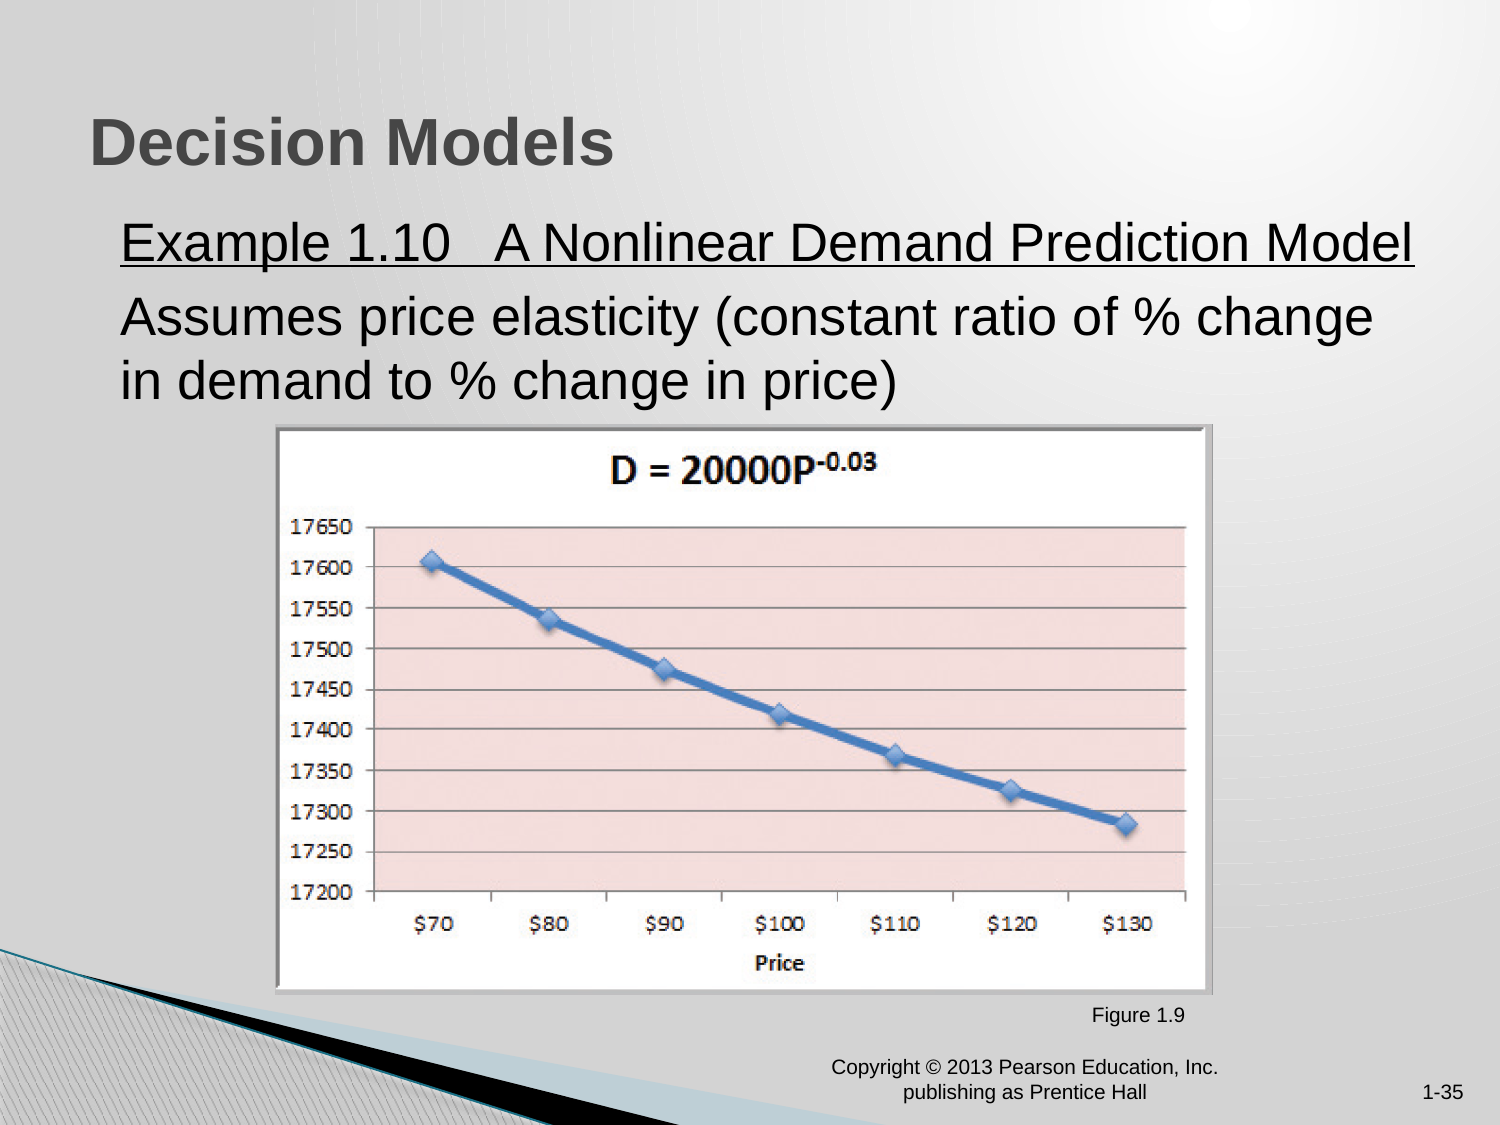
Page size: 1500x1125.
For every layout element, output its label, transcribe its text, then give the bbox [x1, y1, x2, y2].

slide_number 1-35 [1362, 1051, 1479, 1112]
footer Copyright © 2013 Pearson Education, Inc. publishing as Prentice Hall [812, 1051, 1238, 1112]
text_box Figure 1.9 [1077, 1006, 1201, 1035]
list Example 1.10 A Nonlinear Demand Prediction Model Assumes price elasticity (constant ratio of % change in demand to % change in price) [87, 199, 1438, 943]
picture [274, 424, 1213, 995]
title Decision Models [75, 45, 1425, 233]
